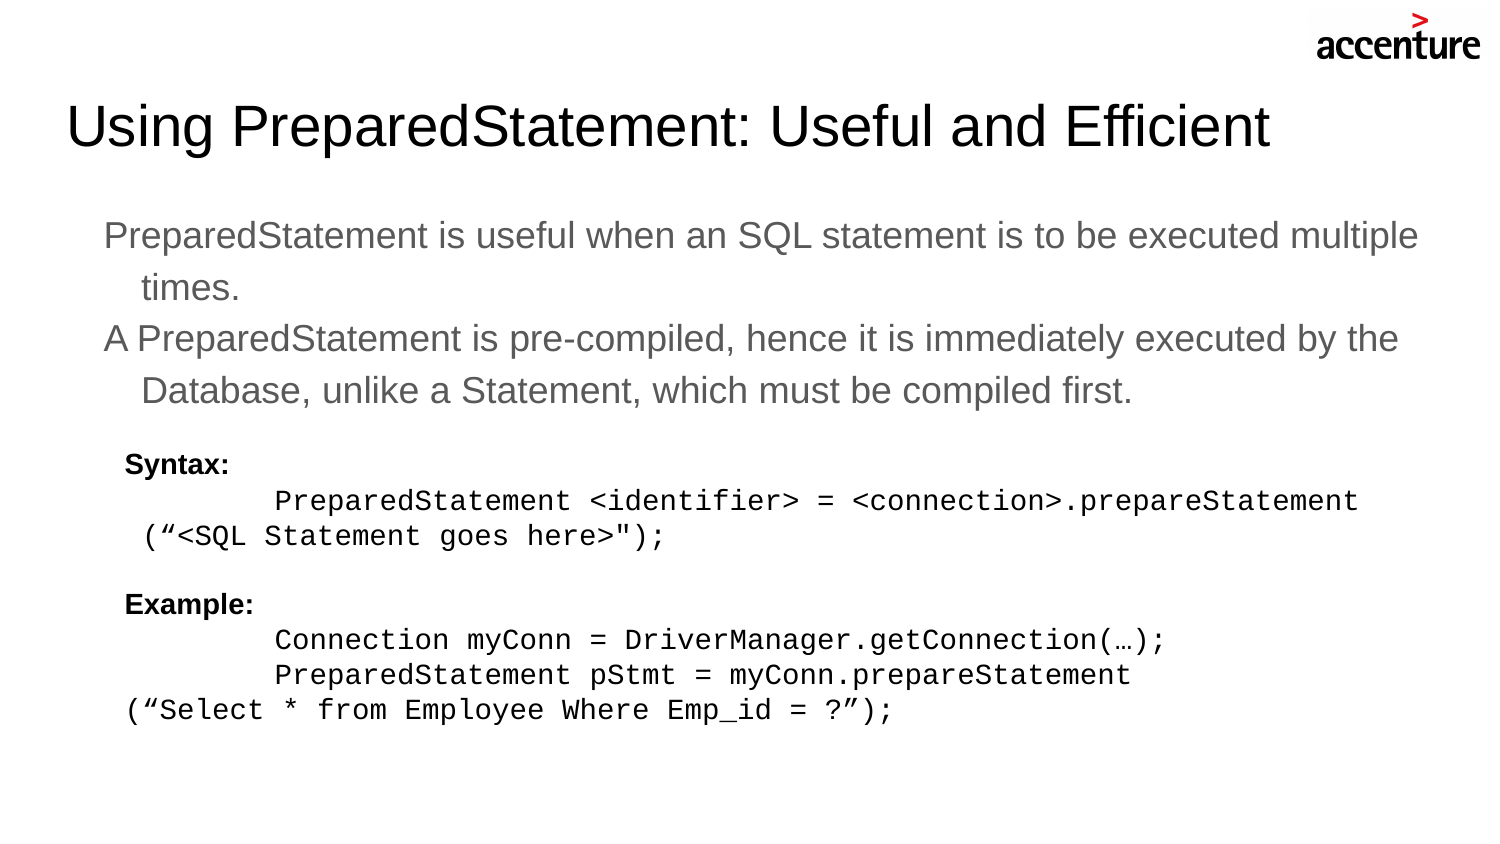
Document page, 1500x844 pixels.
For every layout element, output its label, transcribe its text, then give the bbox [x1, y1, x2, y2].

title Using PreparedStatement: Useful and Efficient [51, 72, 1449, 167]
picture [1306, 7, 1489, 62]
list PreparedStatement is useful when an SQL statement is to be executed multiple times. A PreparedStatement is pre-compiled, hence it is immediately executed by the Database, unlike a Statement, which must be compiled first. [51, 189, 1449, 454]
text_box Syntax: PreparedStatement <identifier> = <connection>.prepareStatement (“<SQL Statement goes here>"); Example: Connection myConn = DriverManager.getConnection(…); PreparedStatement pStmt = myConn.prepareStatement (“Select * from Employee Where Emp_id = ?”); [109, 425, 1391, 746]
